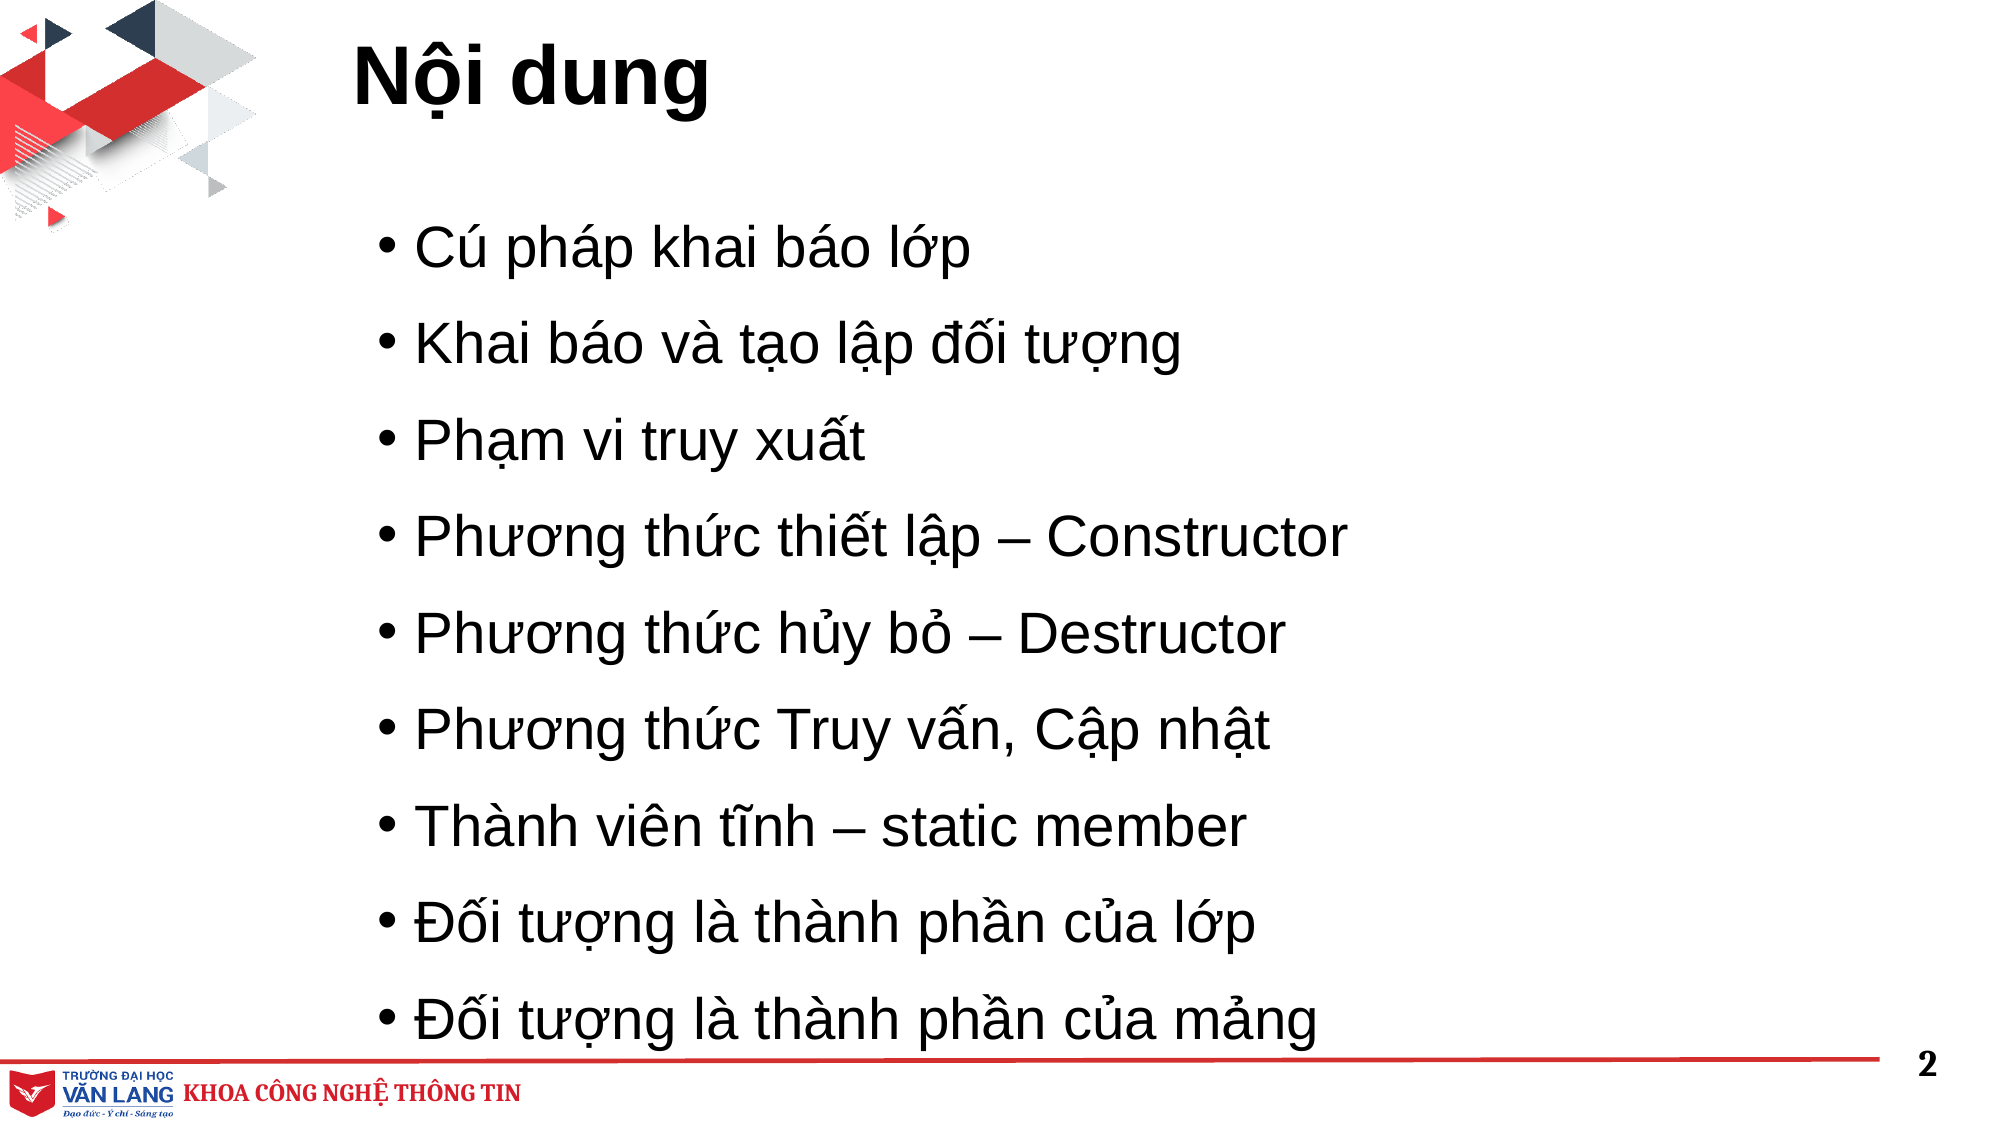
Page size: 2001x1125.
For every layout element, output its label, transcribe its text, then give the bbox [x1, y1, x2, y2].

picture [0, 0, 256, 233]
picture [8, 1069, 173, 1118]
title Nội dung [337, 24, 1750, 138]
list Cú pháp khai báo lớp Khai báo và tạo lập đối tượng Phạm vi truy xuất Phương thức thiết lập – Constructor Phương thức hủy bỏ – Destructor Phương thức Truy vấn, Cập nhật Thành viên tĩnh – static member Đối tượng là thành phần của lớp Đối tượng là thành phần của mảng [362, 187, 1713, 1043]
